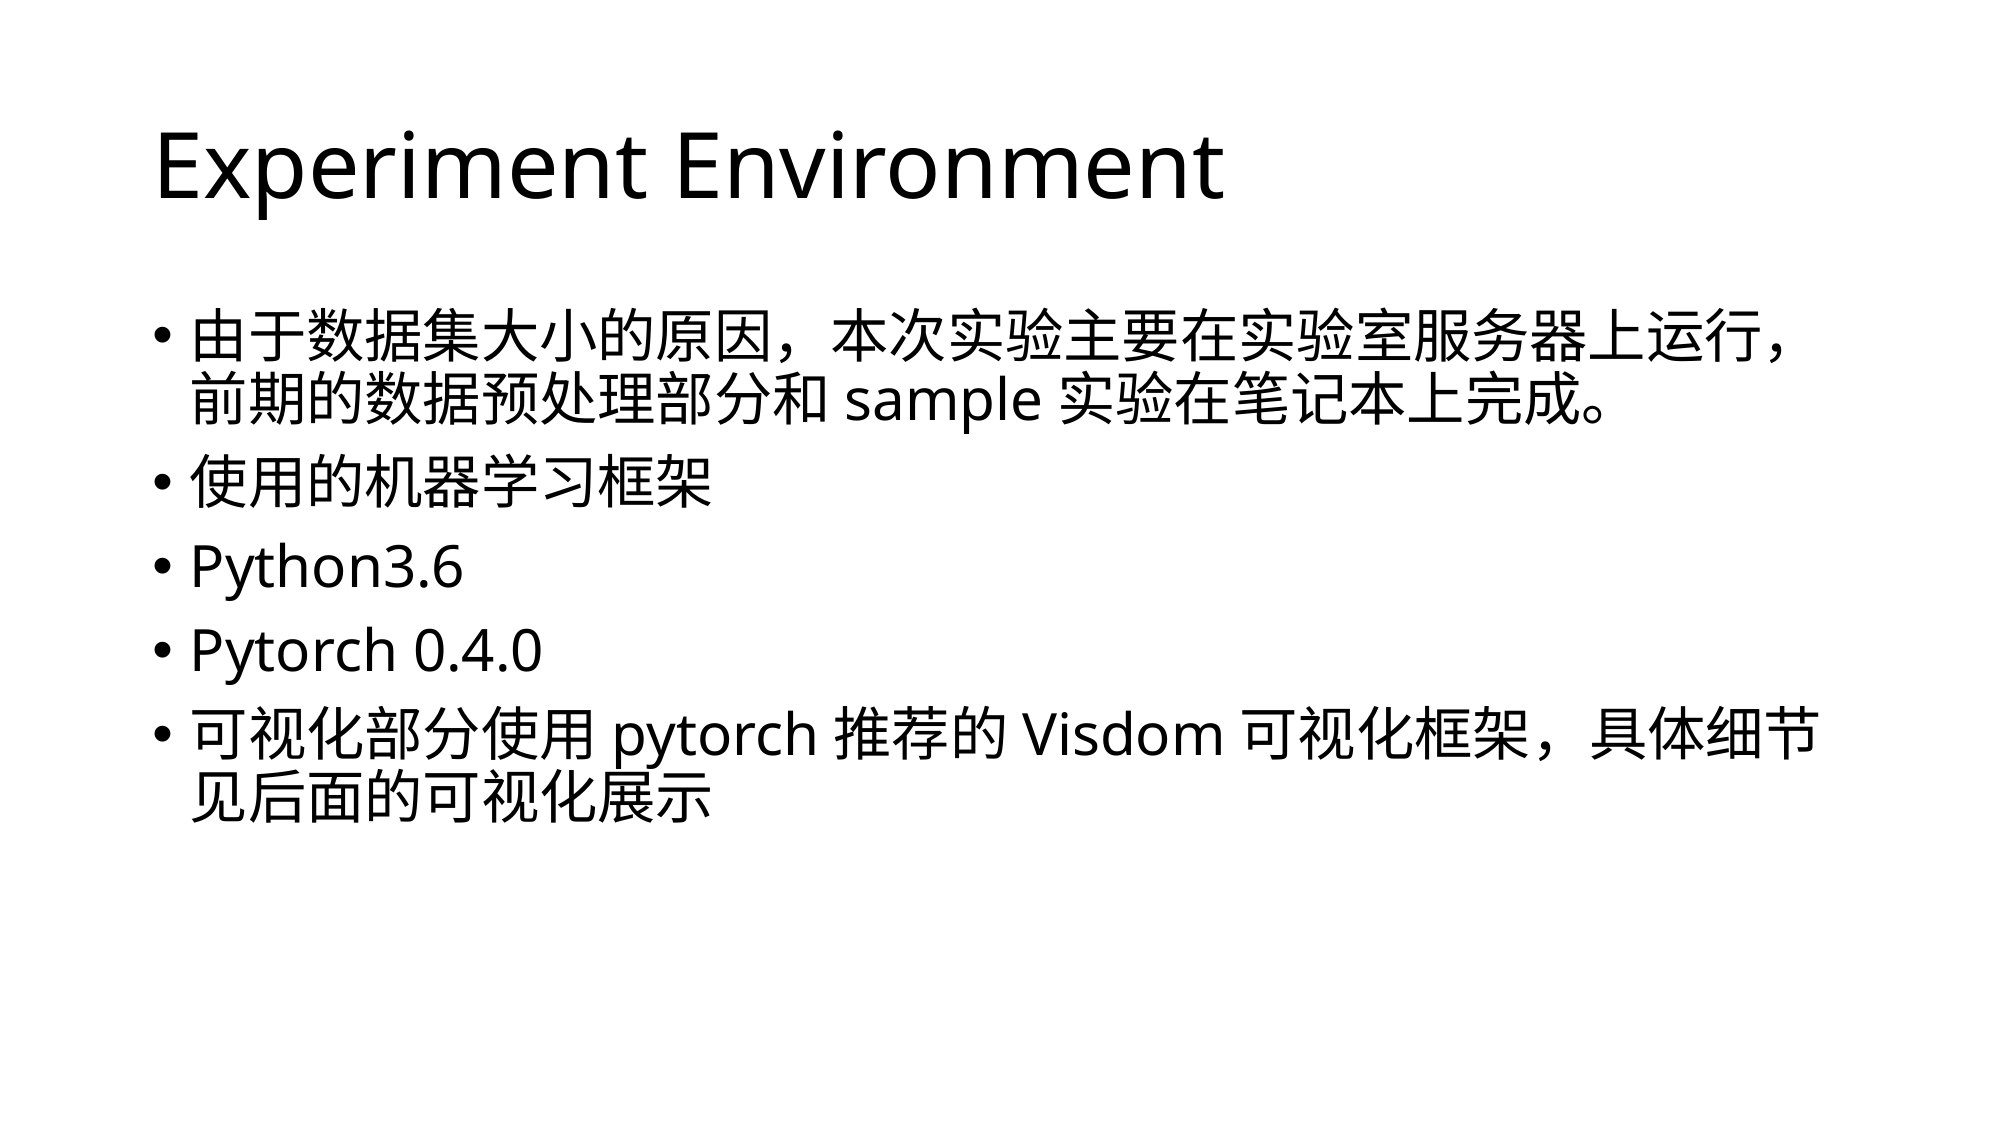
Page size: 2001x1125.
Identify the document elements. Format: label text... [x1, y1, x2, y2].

title Experiment Environment [137, 59, 1863, 278]
list 由于数据集大小的原因，本次实验主要在实验室服务器上运行，前期的数据预处理部分和sample实验在笔记本上完成。 使用的机器学习框架 Python3.6 Pytorch 0.4.0 可视化部分使用pytorch推荐的Visdom可视化框架，具体细节见后面的可视化展示 [137, 299, 1863, 1014]
